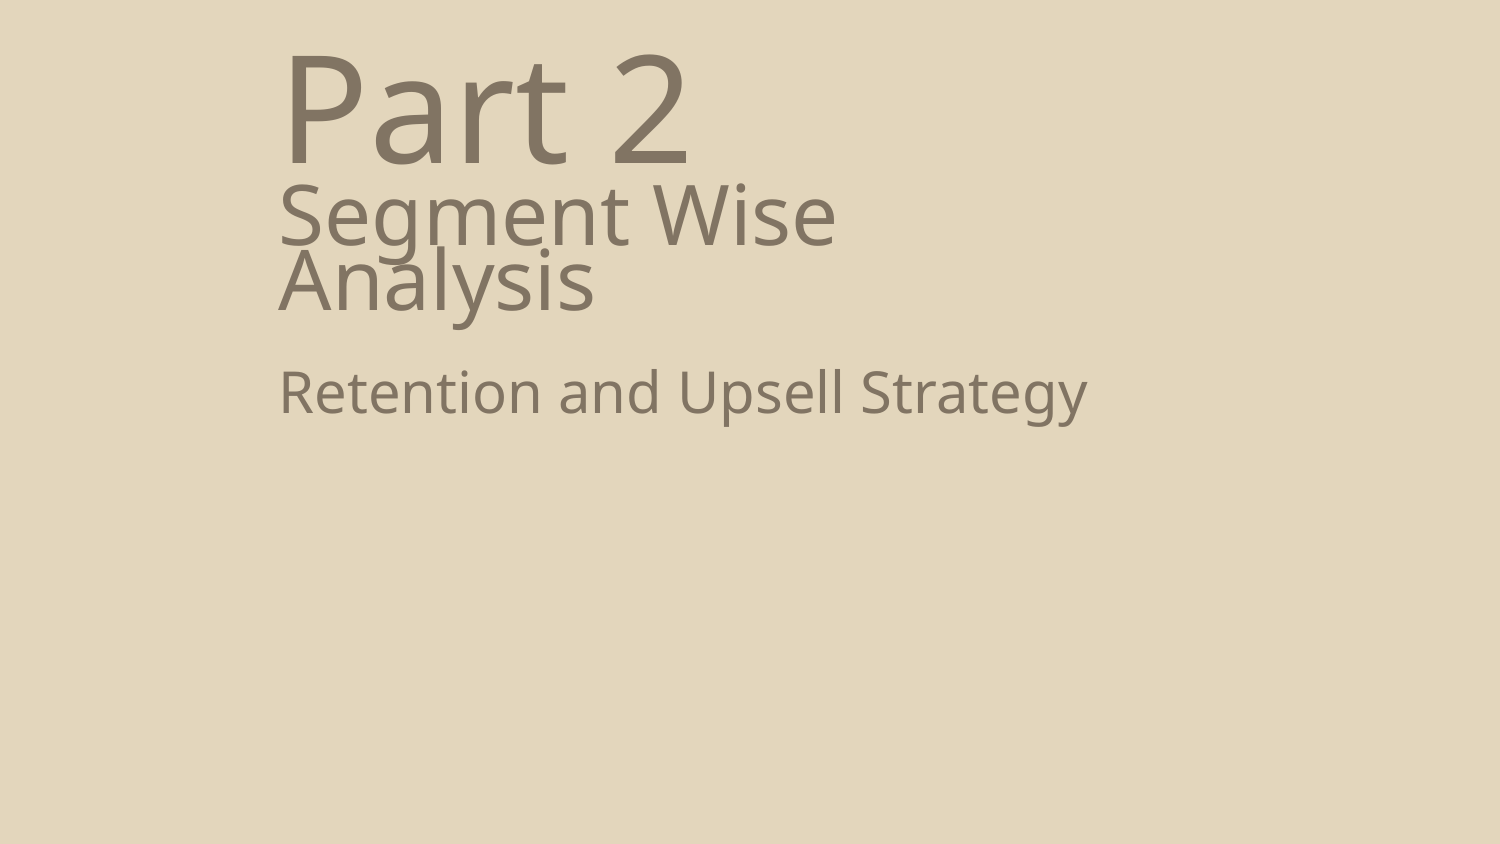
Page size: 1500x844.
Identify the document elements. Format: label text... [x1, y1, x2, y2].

title Segment Wise Analysis Retention and Upsell Strategy [263, 178, 1133, 446]
title Part 2 [263, 54, 1500, 204]
